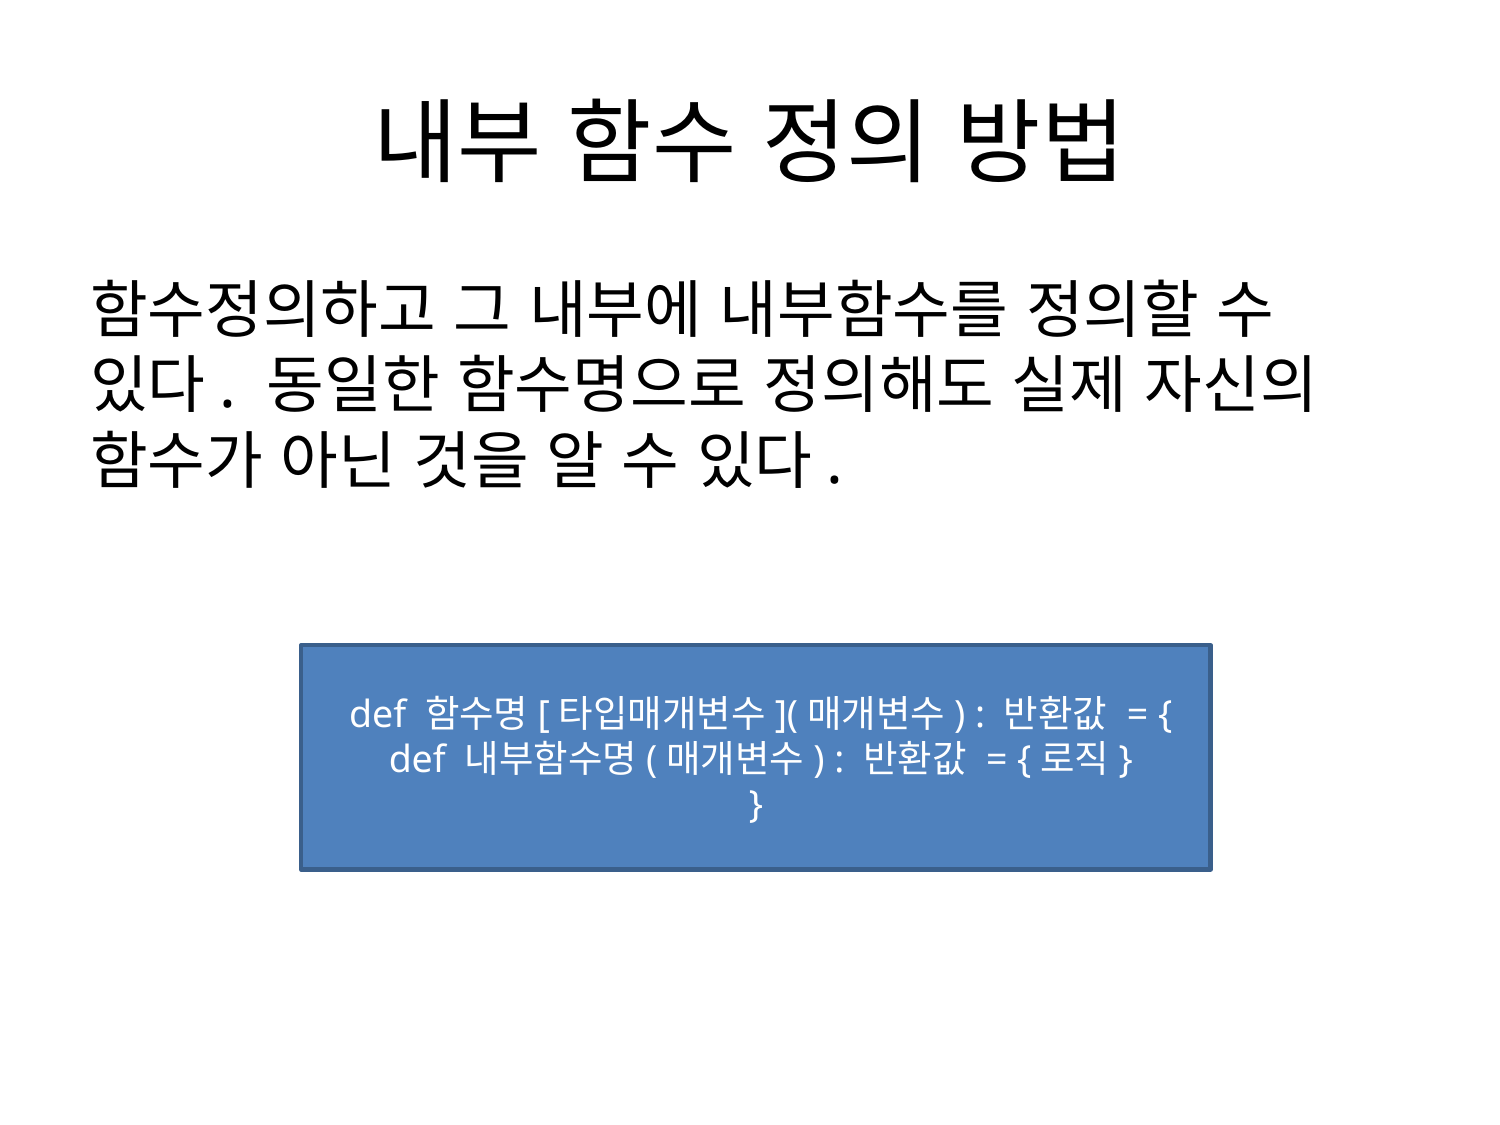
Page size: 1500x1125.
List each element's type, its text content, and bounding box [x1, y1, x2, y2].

list 함수정의하고 그 내부에 내부함수를 정의할 수 있다. 동일한 함수명으로 정의해도 실제 자신의 함수가 아닌 것을 알 수 있다. [75, 262, 1400, 504]
text_box def 함수명[타입매개변수](매개변수) : 반환값 = { def 내부함수명(매개변수) : 반환값 = {로직} } [299, 643, 1213, 872]
title 내부 함수 정의 방법 [75, 45, 1425, 233]
